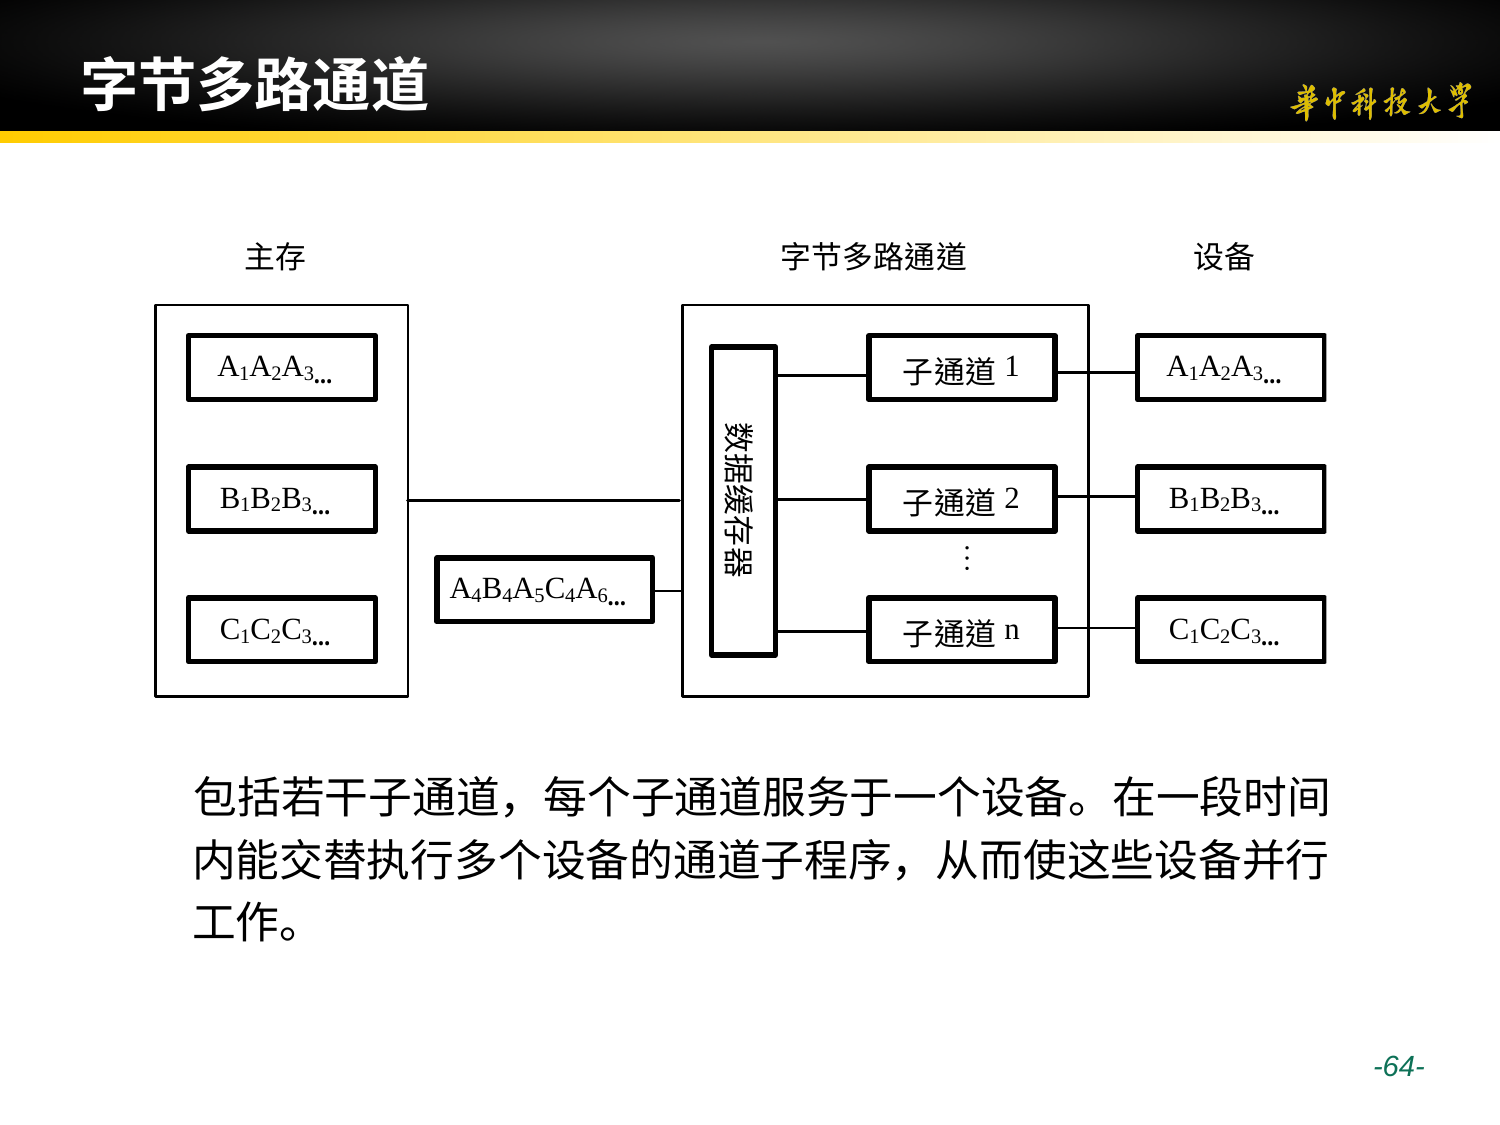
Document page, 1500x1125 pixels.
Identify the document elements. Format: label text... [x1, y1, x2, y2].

text_box [738, 131, 744, 143]
title 字节多路通道 [64, 34, 1416, 131]
slide_number -64- [1281, 1039, 1448, 1118]
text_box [650, 131, 655, 143]
text_box 包括若干子通道，每个子通道服务于一个设备。在一段时间内能交替执行多个设备的通道子程序，从而使这些设备并行工作。 [100, 751, 1376, 988]
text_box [148, 231, 1327, 699]
picture [0, 0, 1500, 131]
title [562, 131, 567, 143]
